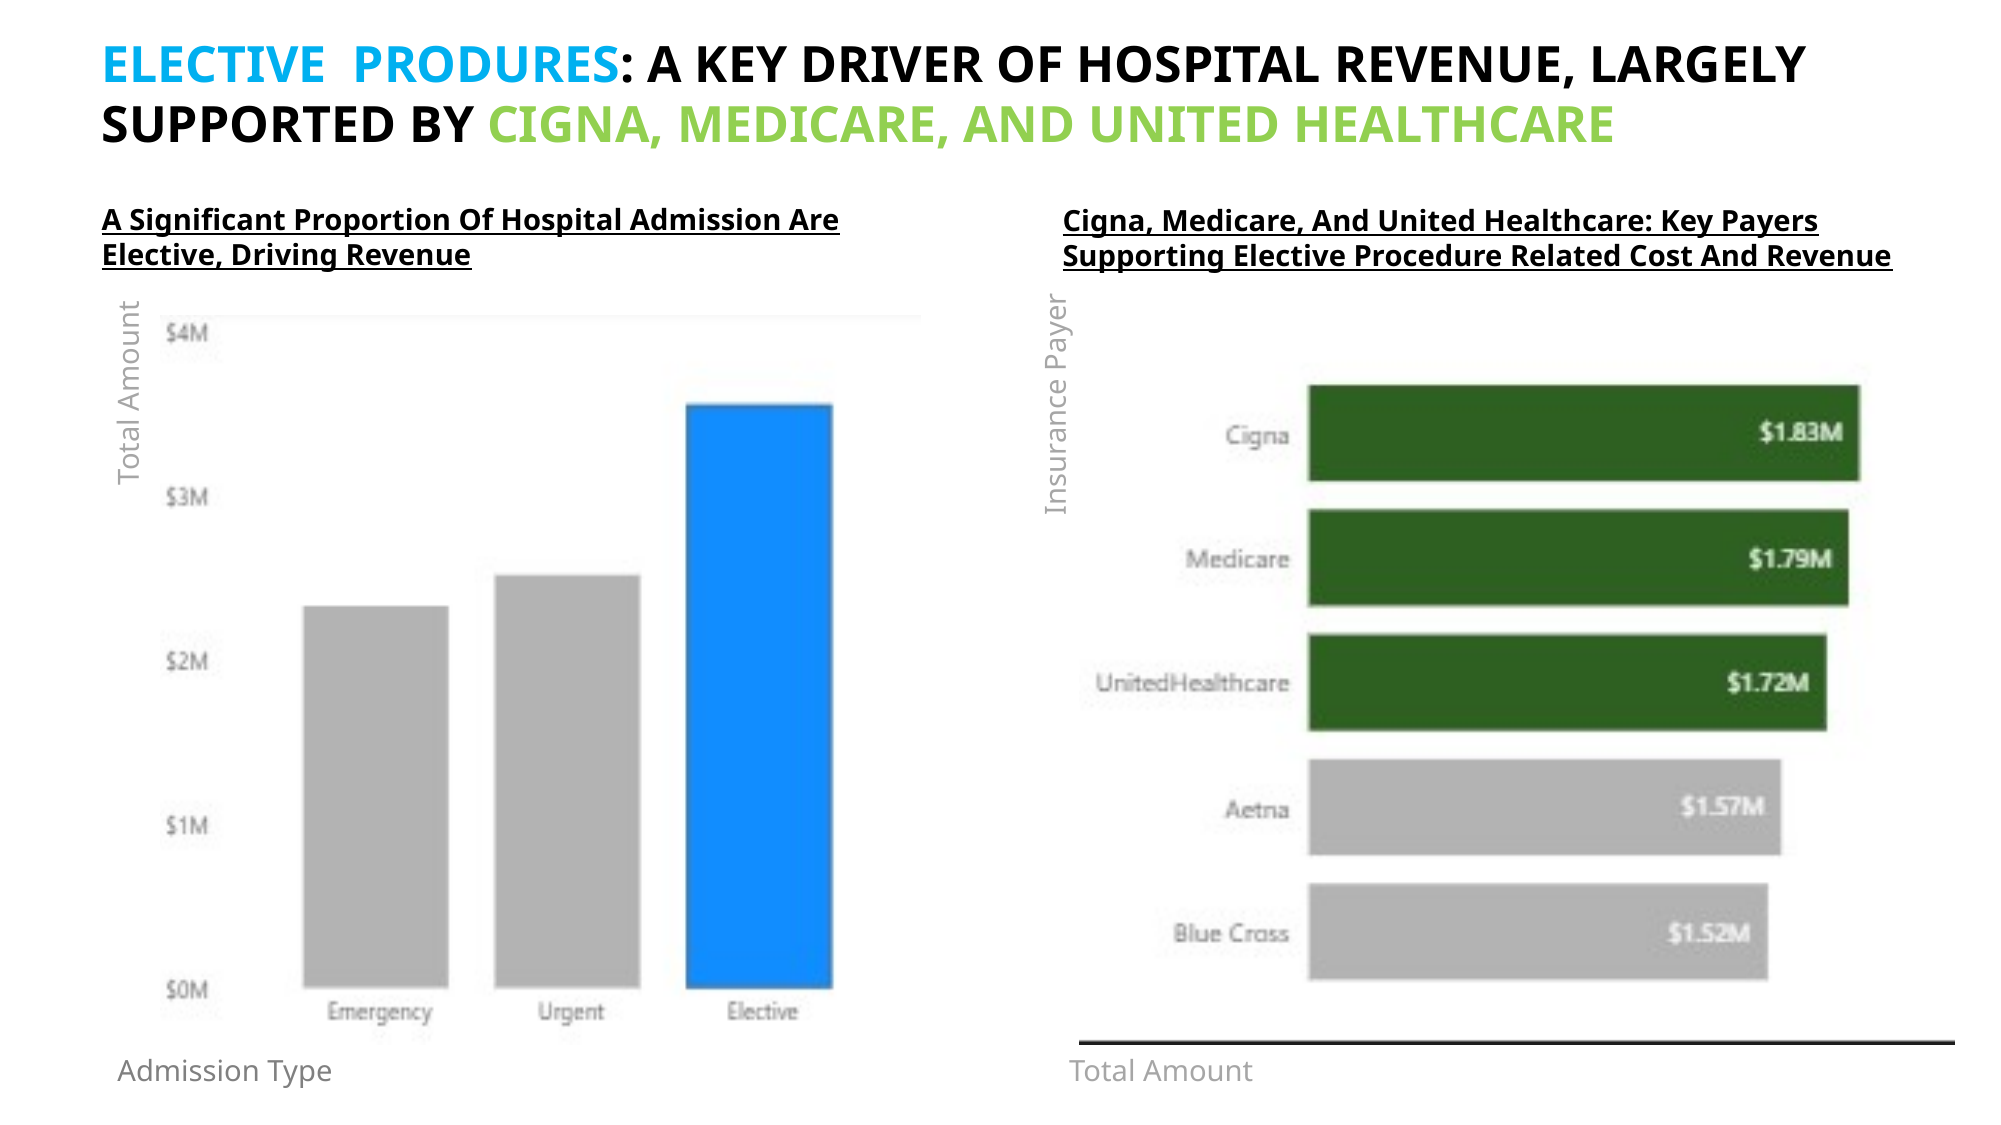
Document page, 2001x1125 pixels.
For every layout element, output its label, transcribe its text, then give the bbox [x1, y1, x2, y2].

text_box Cigna, Medicare, And United Healthcare: Key Payers Supporting Elective Procedure Related Cost And Revenue [1047, 195, 1913, 280]
text_box A Significant Proportion Of Hospital Admission Are Elective, Driving Revenue [86, 194, 953, 279]
text_box Admission Type [102, 1045, 411, 1096]
text_box ELECTIVE PRODURES: A KEY DRIVER OF HOSPITAL REVENUE, LARGELY SUPPORTED BY CIGNA, MEDICARE, AND UNITED HEALTHCARE [86, 24, 1913, 160]
text_box Total Amount [1054, 1044, 1274, 1095]
picture [1079, 314, 1955, 1046]
text_box Insurance Payer [1029, 273, 1079, 530]
text_box Total Amount [102, 280, 153, 500]
picture [160, 314, 921, 1046]
